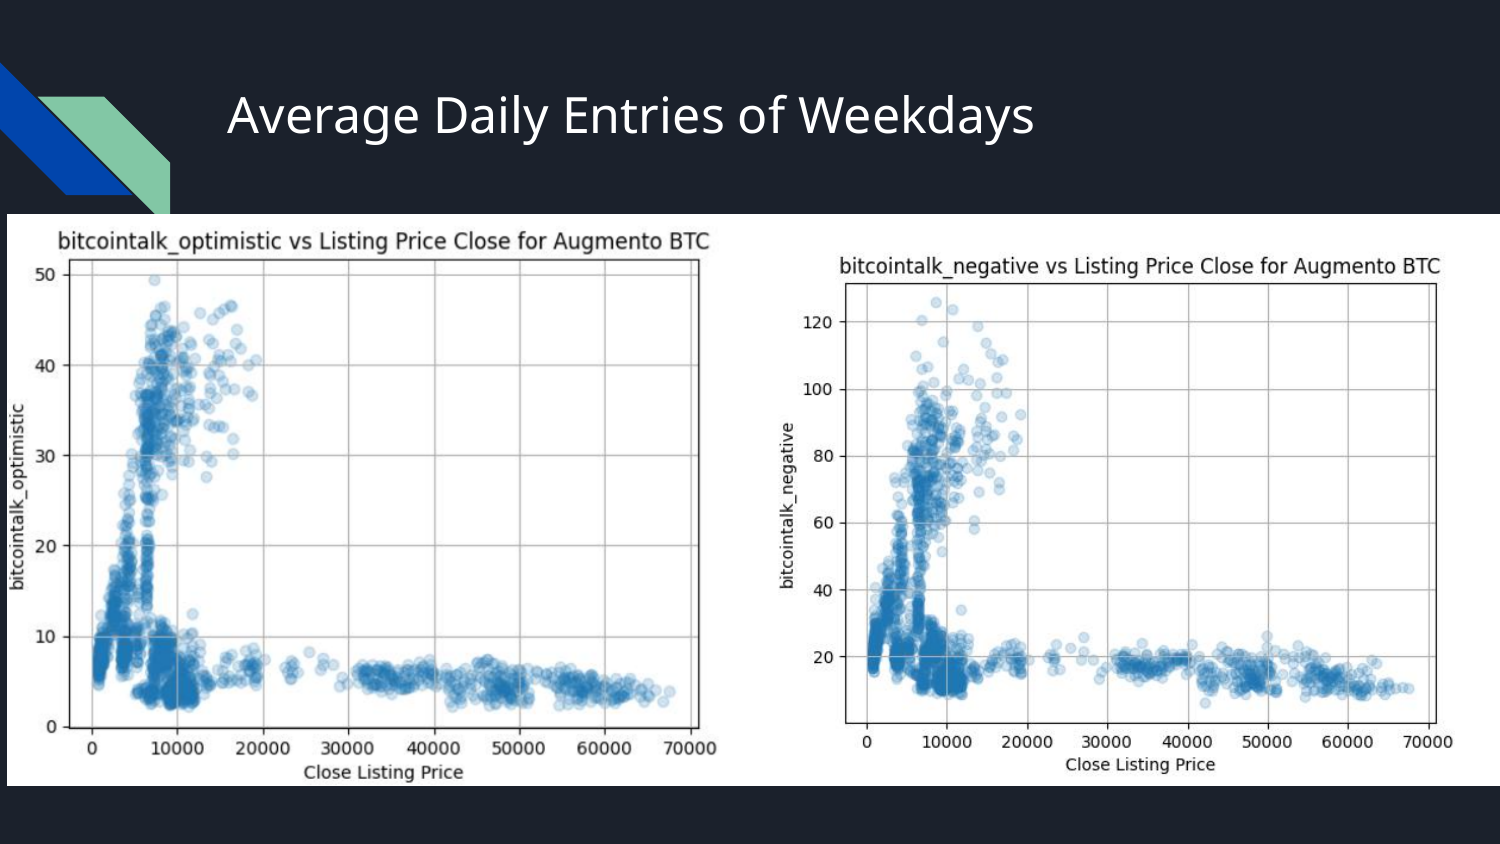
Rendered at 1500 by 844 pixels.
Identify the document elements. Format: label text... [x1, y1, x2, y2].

picture [7, 214, 1500, 786]
title Average Daily Entries of Weekdays [212, 64, 1368, 212]
